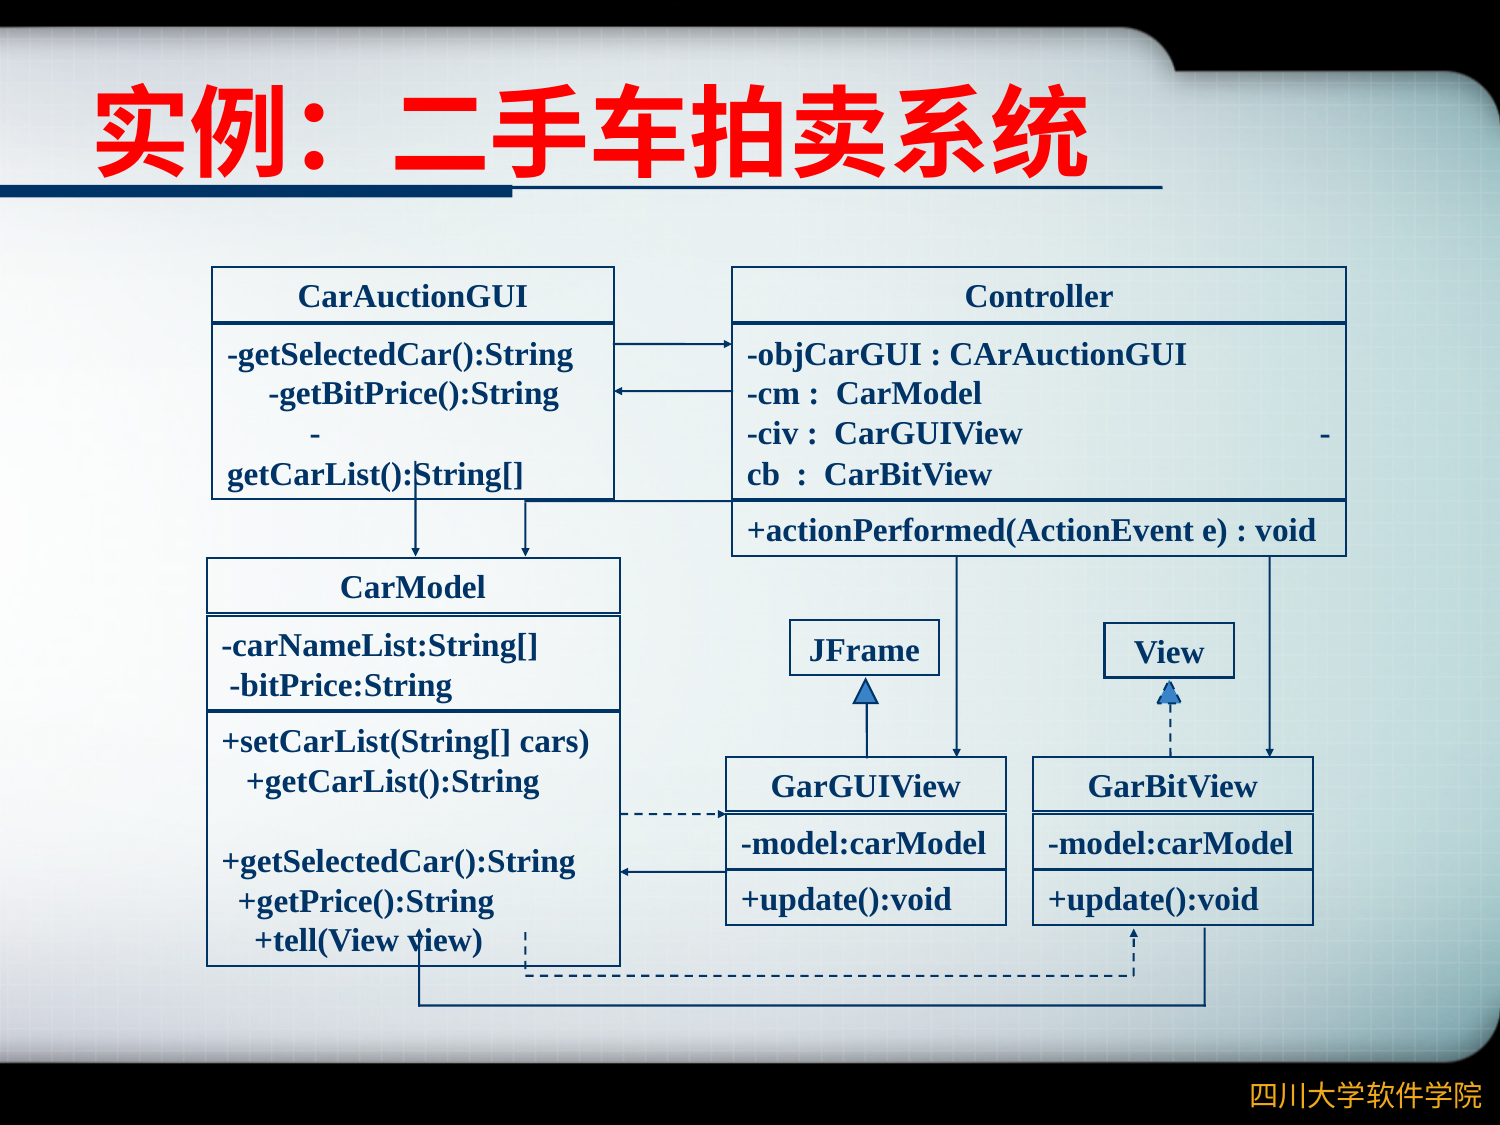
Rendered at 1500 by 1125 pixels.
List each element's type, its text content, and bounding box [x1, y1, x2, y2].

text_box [206, 267, 1347, 1006]
picture [0, 0, 1500, 1125]
title 实例：二手车拍卖系统 [75, 78, 1447, 180]
